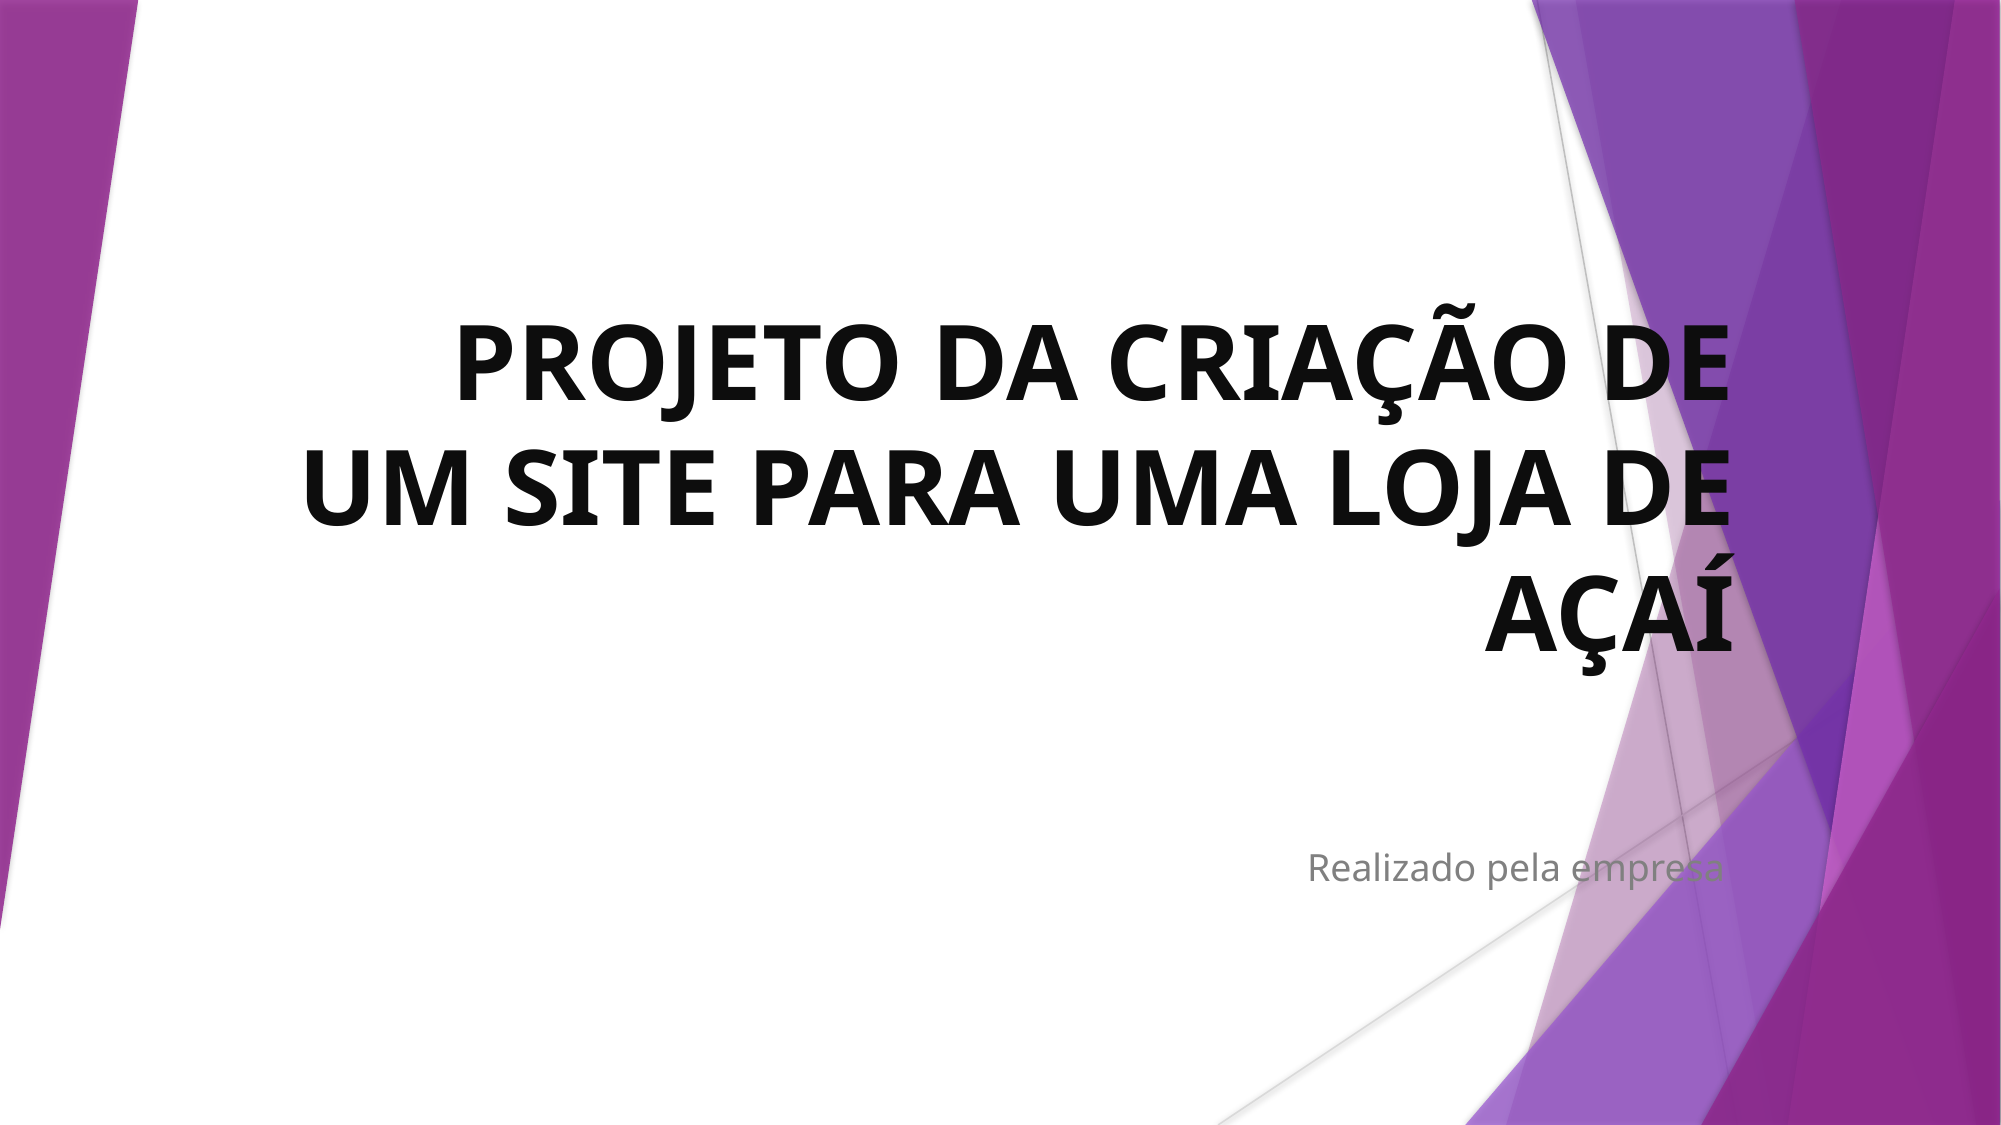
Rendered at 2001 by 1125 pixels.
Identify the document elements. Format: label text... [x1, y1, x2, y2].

subtitle Realizado pela empresa [249, 836, 1750, 906]
title PROJETO DA CRIAÇÃO DE UM SITE PARA UMA LOJA DE AÇAÍ [249, 288, 1750, 680]
